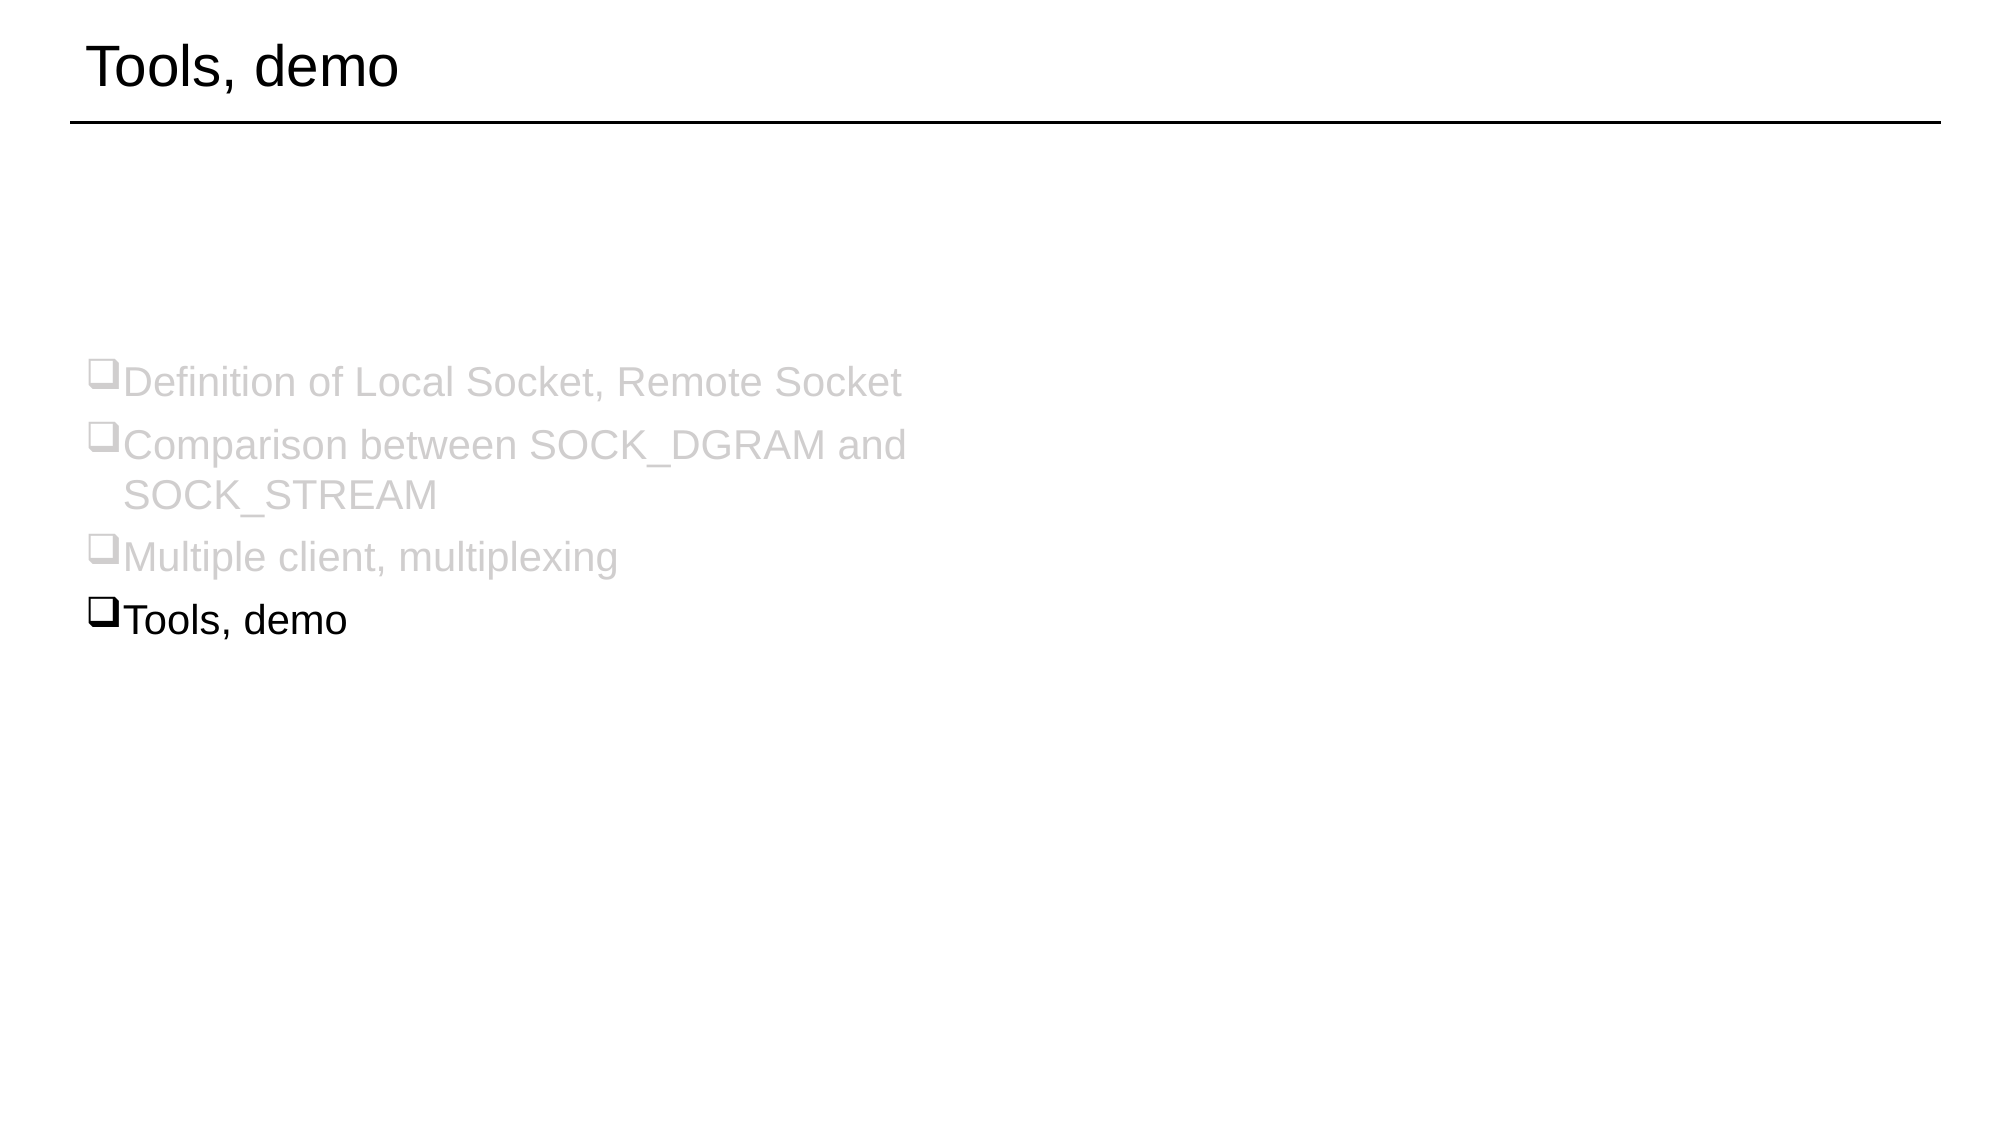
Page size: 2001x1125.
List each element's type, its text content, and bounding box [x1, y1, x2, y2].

list Definition of Local Socket, Remote Socket Comparison between SOCK_DGRAM and SOCK_STREAM Multiple client, multiplexing Tools, demo [70, 159, 1167, 1002]
title Tools, demo [70, 12, 1942, 123]
